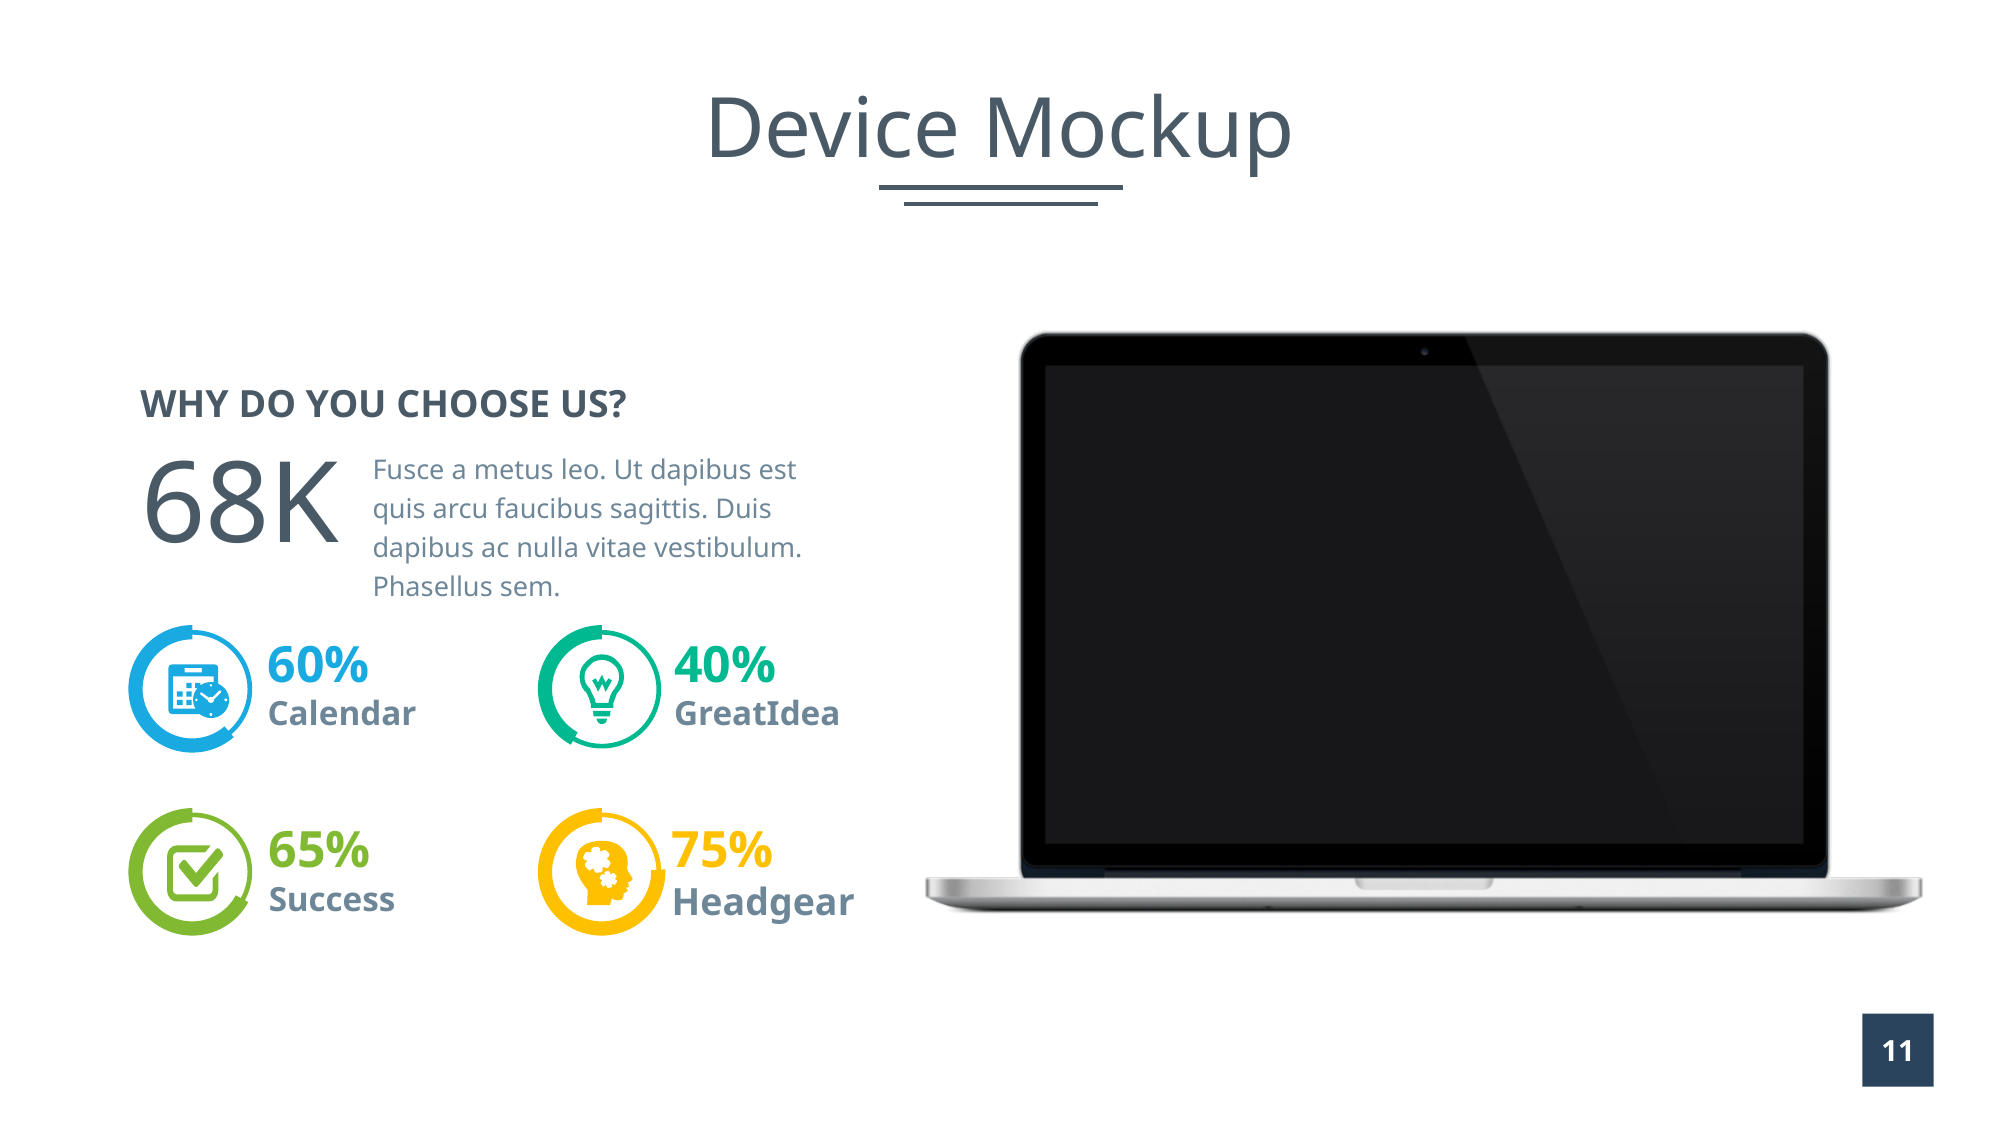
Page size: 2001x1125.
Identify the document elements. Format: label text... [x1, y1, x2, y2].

text_box 40% GreatIdea [659, 624, 826, 740]
text_box 65% Success [256, 810, 411, 926]
picture [826, 269, 2000, 1011]
slide_number 11 [1857, 1021, 1939, 1082]
text_box WHY DO YOU CHOOSE US? [125, 372, 643, 422]
text_box 75% Headgear [666, 810, 826, 931]
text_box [537, 625, 666, 753]
title Device Mockup [137, 71, 1863, 190]
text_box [128, 625, 256, 753]
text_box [120, 422, 842, 574]
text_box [128, 808, 256, 936]
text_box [537, 808, 666, 936]
text_box 60% Calendar [252, 624, 432, 740]
